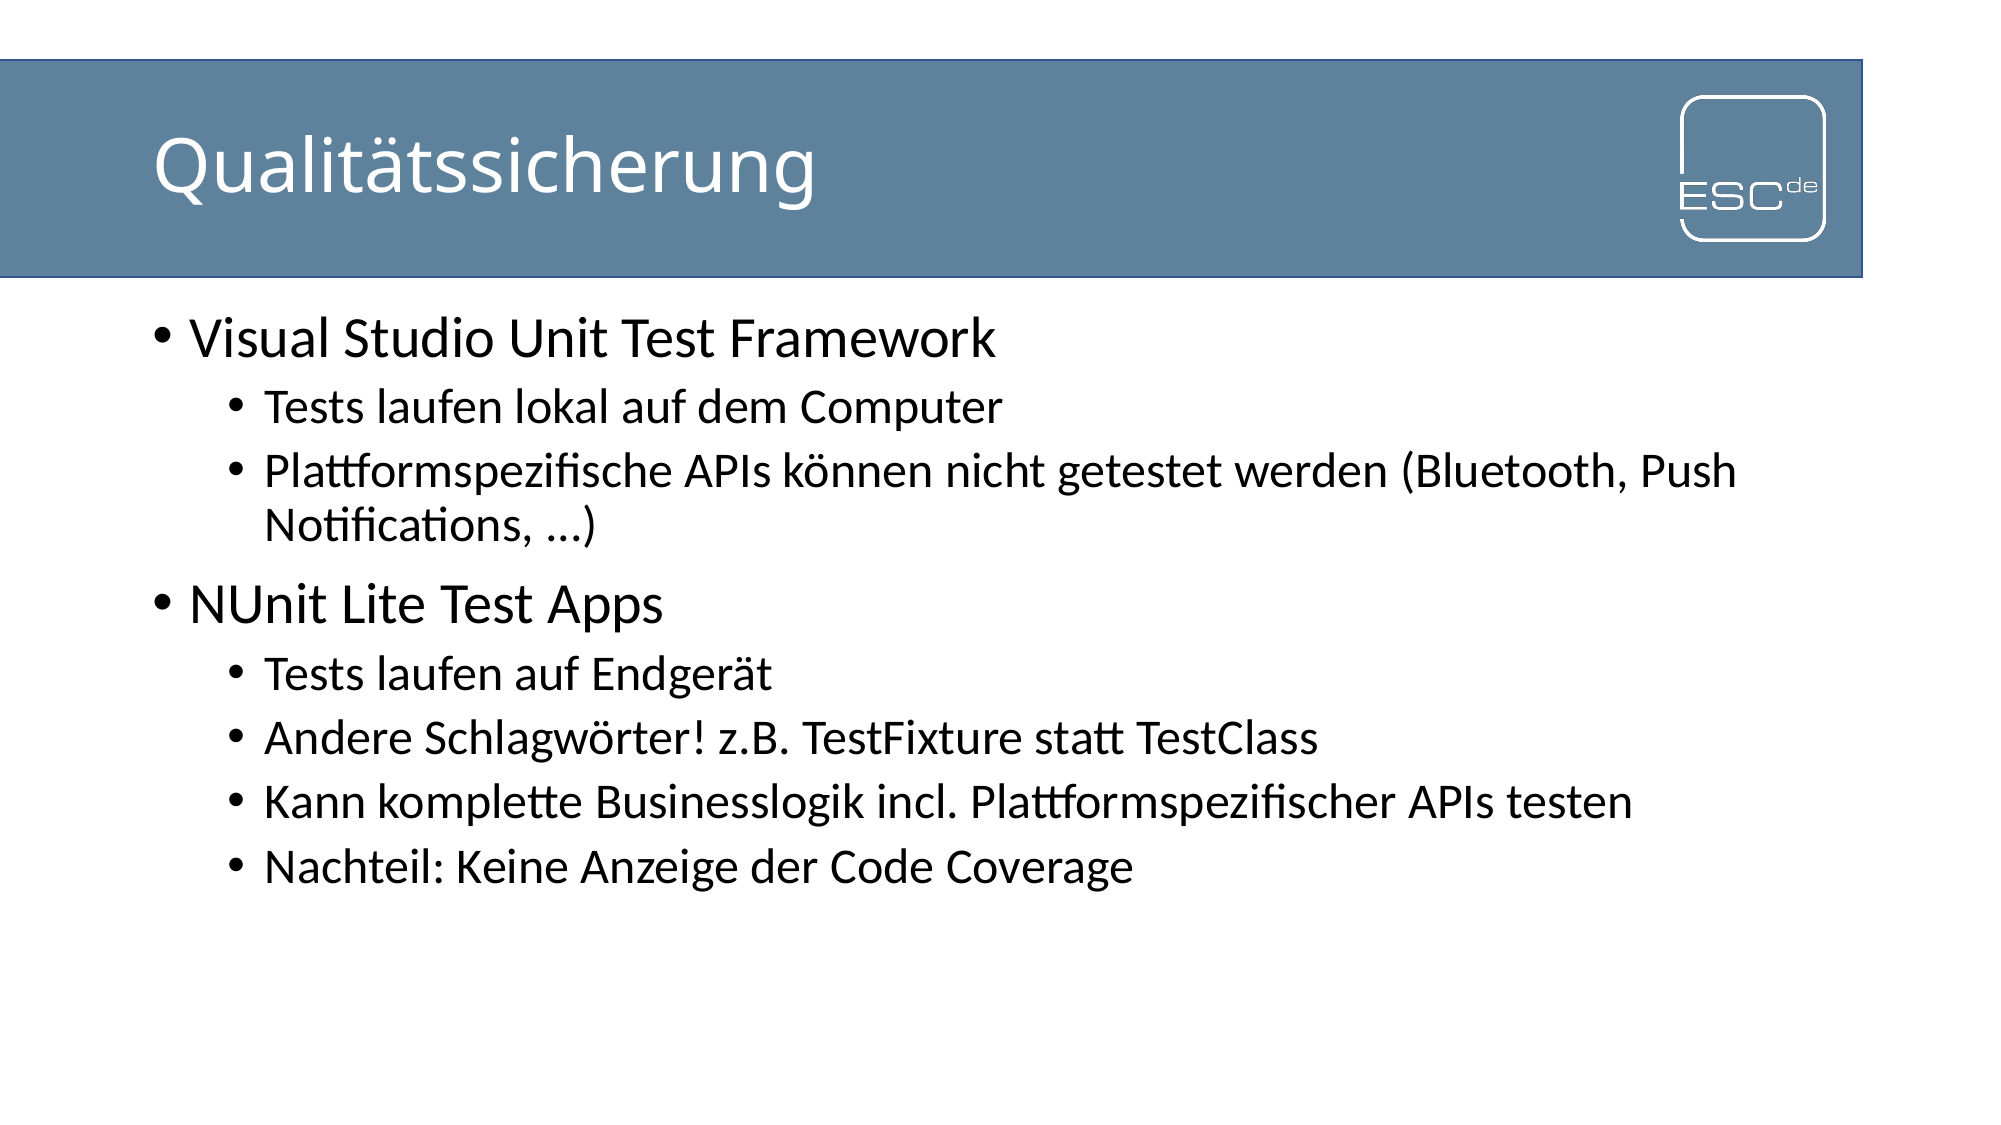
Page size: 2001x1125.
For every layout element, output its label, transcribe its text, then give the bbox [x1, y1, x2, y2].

title Qualitätssicherung [137, 59, 1863, 278]
list Visual Studio Unit Test Framework Tests laufen lokal auf dem Computer Plattformspezifische APIs können nicht getestet werden (Bluetooth, Push Notifications, ...) NUnit Lite Test Apps Tests laufen auf Endgerät Andere Schlagwörter! z.B. TestFixture statt TestClass Kann komplette Businesslogik incl. Plattformspezifischer APIs testen Nachteil: Keine Anzeige der Code Coverage [137, 299, 1863, 1014]
